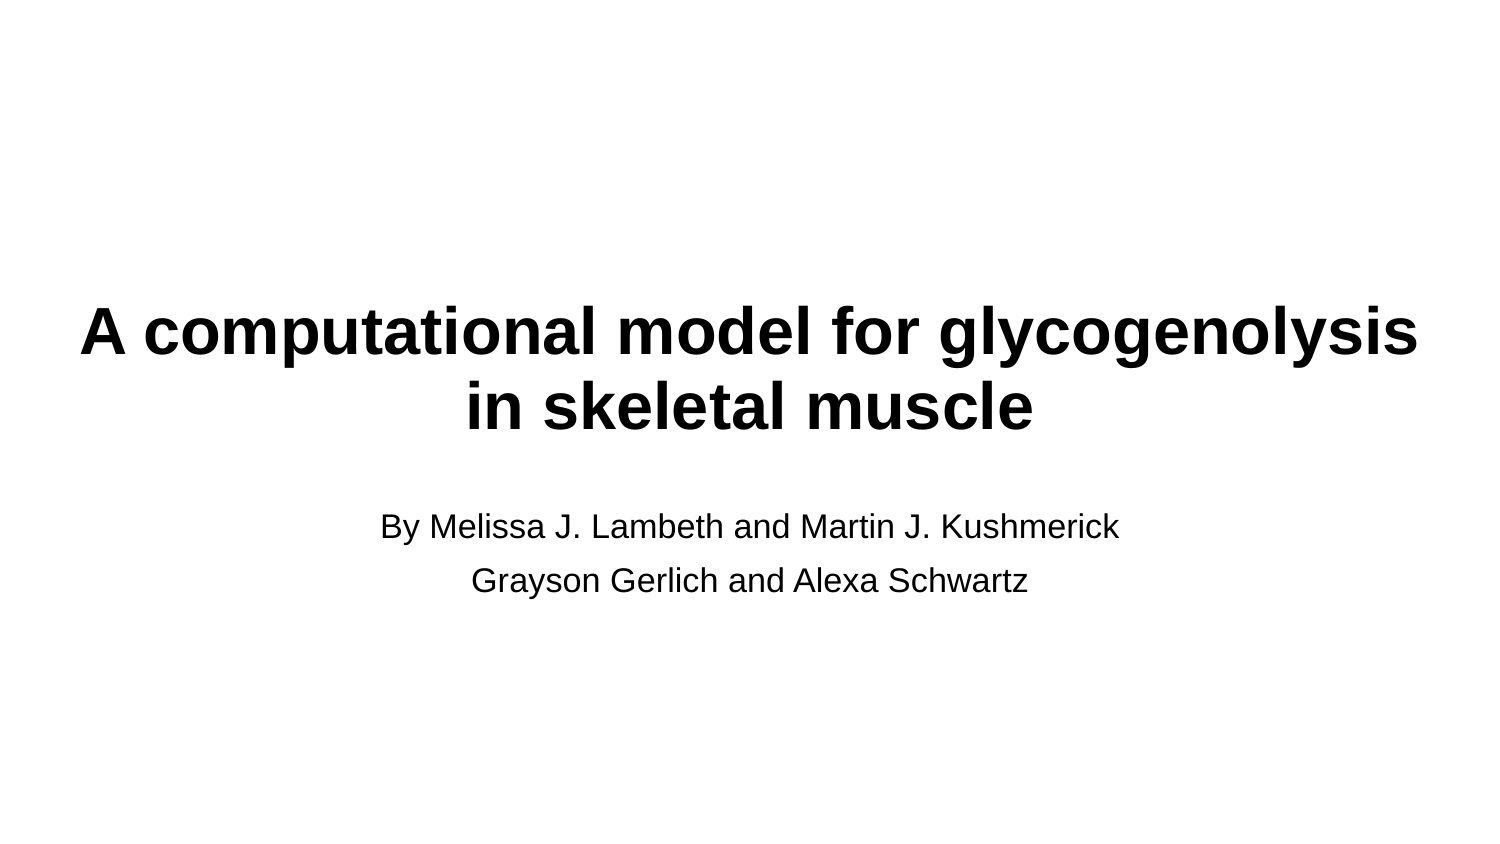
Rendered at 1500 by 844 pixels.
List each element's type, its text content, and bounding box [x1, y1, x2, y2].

title A computational model for glycogenolysis in skeletal muscle [51, 122, 1449, 459]
subtitle By Melissa J. Lambeth and Martin J. Kushmerick Grayson Gerlich and Alexa Schwartz [51, 486, 1449, 617]
